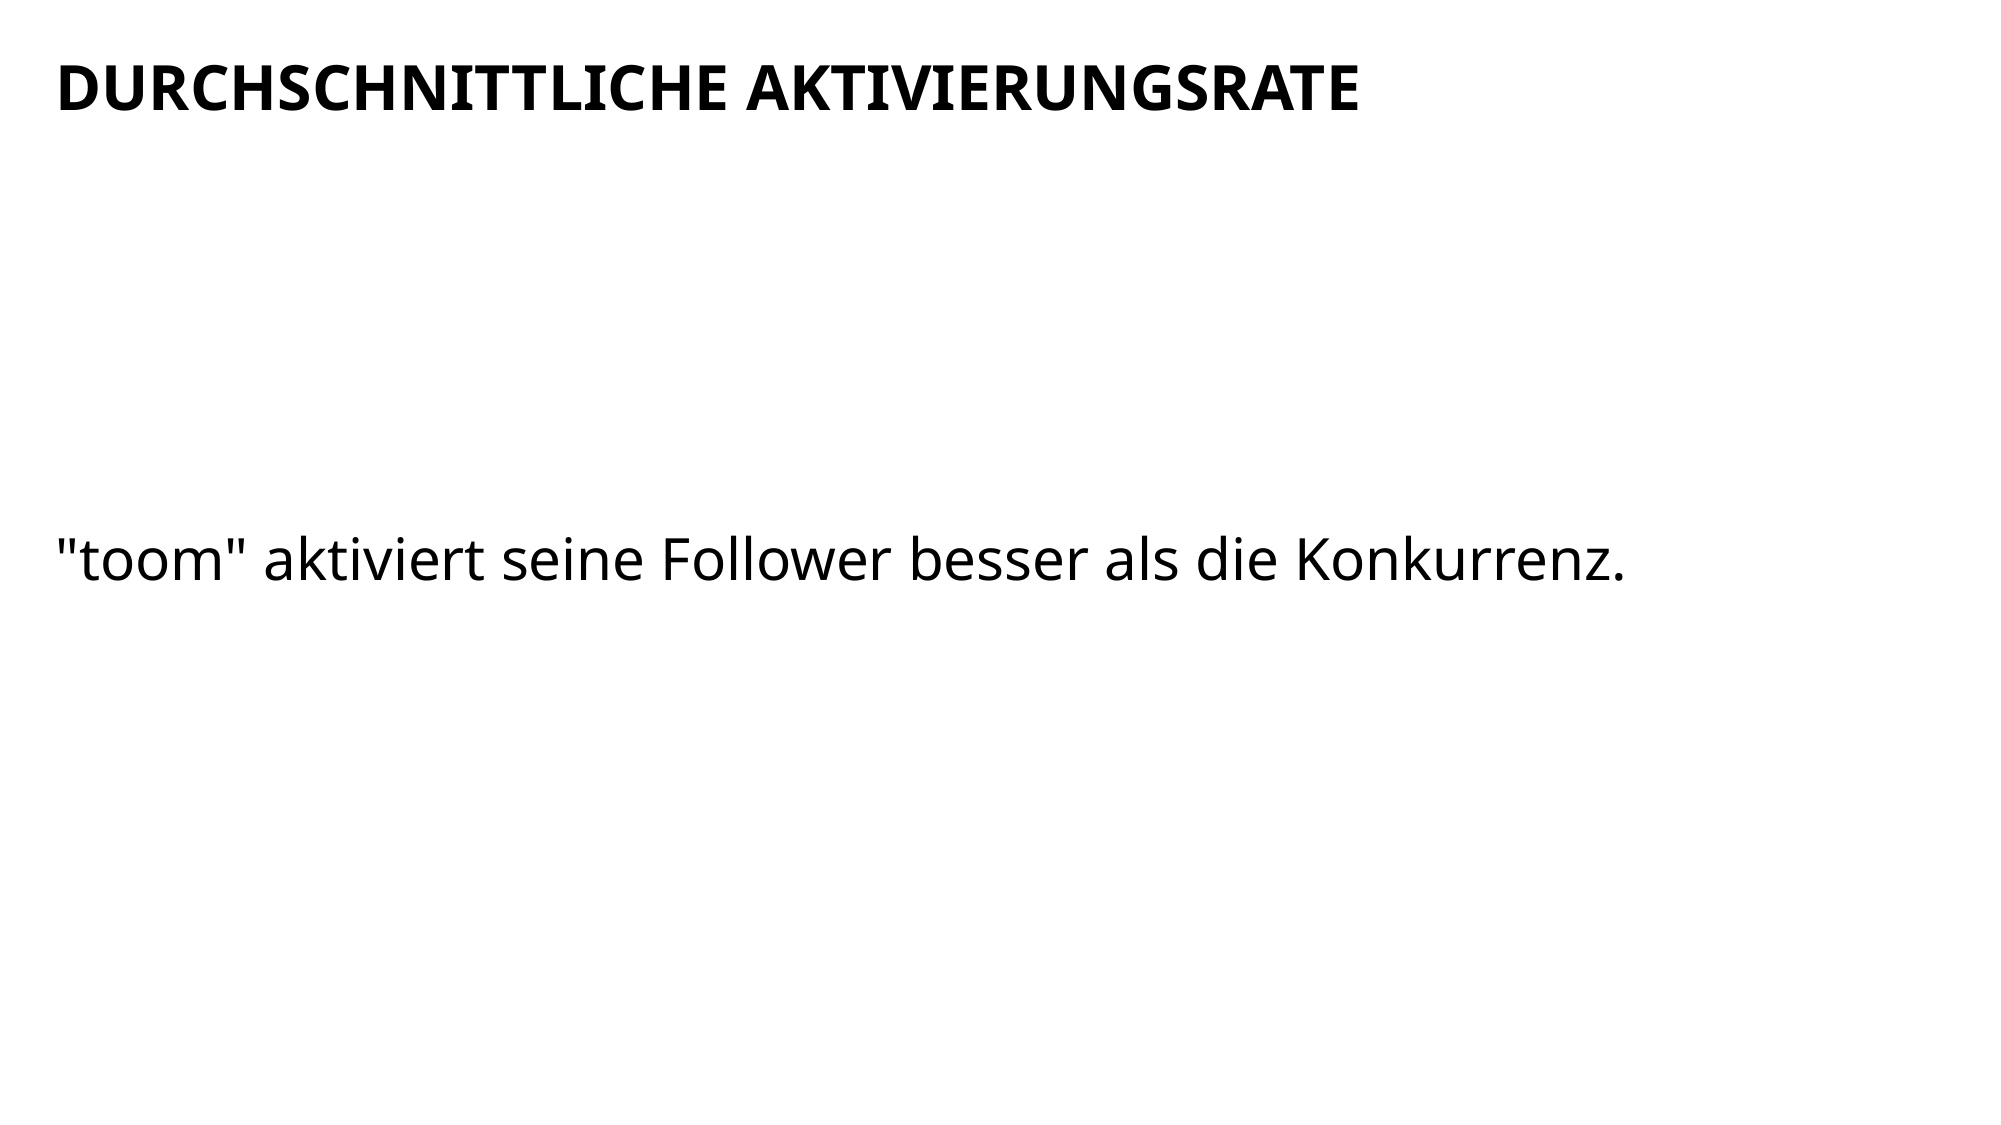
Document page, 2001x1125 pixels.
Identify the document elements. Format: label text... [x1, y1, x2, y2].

text_box DURCHSCHNITTLICHE AKTIVIERUNGSRATE [40, 40, 1841, 97]
text_box "toom" aktiviert seine Follower besser als die Konkurrenz. [40, 514, 1841, 610]
